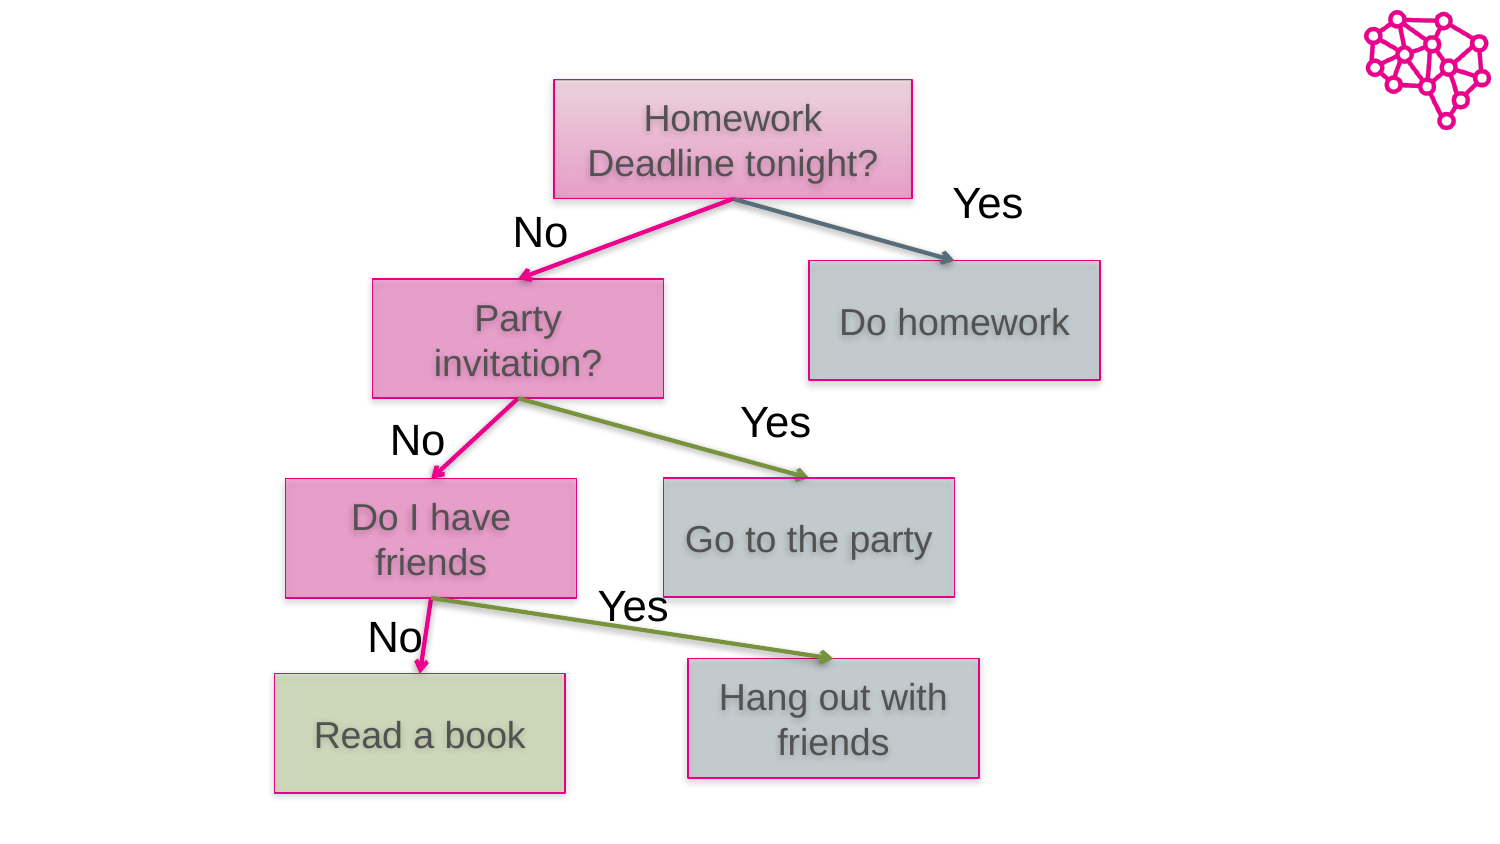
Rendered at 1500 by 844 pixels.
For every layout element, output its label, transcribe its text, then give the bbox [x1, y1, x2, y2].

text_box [274, 597, 566, 794]
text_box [285, 398, 512, 596]
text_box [732, 166, 1101, 381]
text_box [430, 569, 980, 779]
picture [1364, 10, 1491, 130]
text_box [517, 385, 955, 568]
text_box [372, 196, 734, 396]
text_box Homework Deadline tonight? [553, 79, 913, 194]
